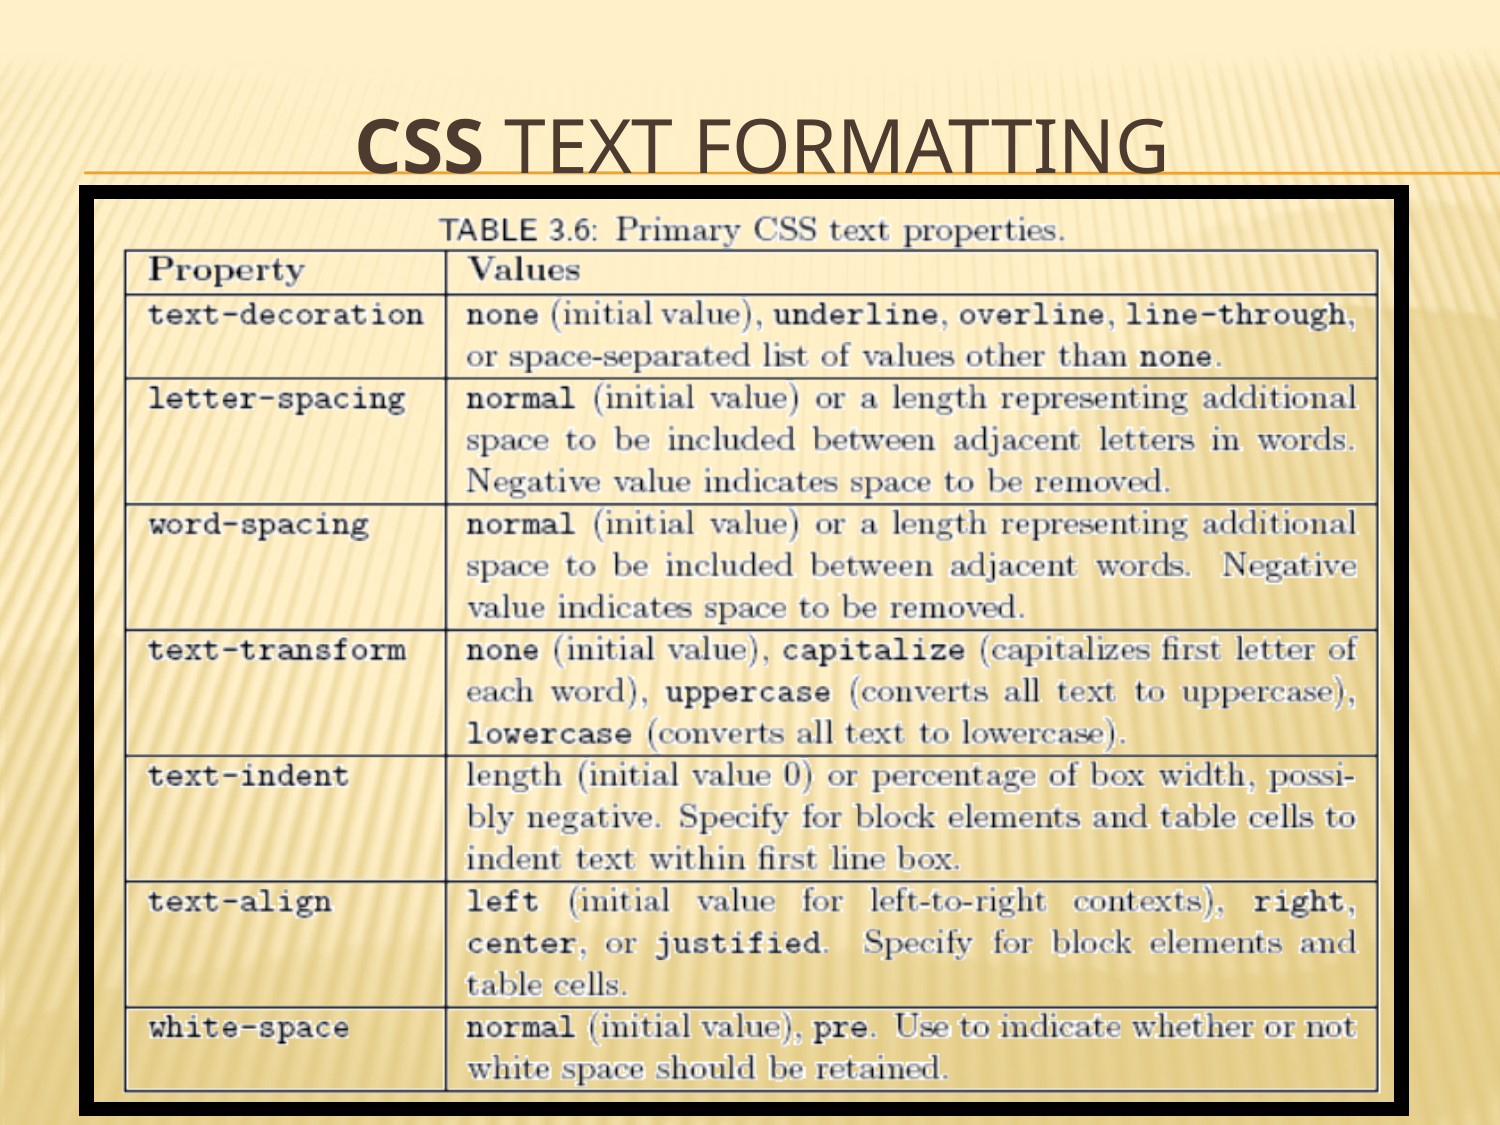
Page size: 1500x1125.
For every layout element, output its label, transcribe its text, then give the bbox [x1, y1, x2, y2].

title CSS Text Formatting [50, 75, 1475, 213]
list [93, 198, 1395, 1102]
